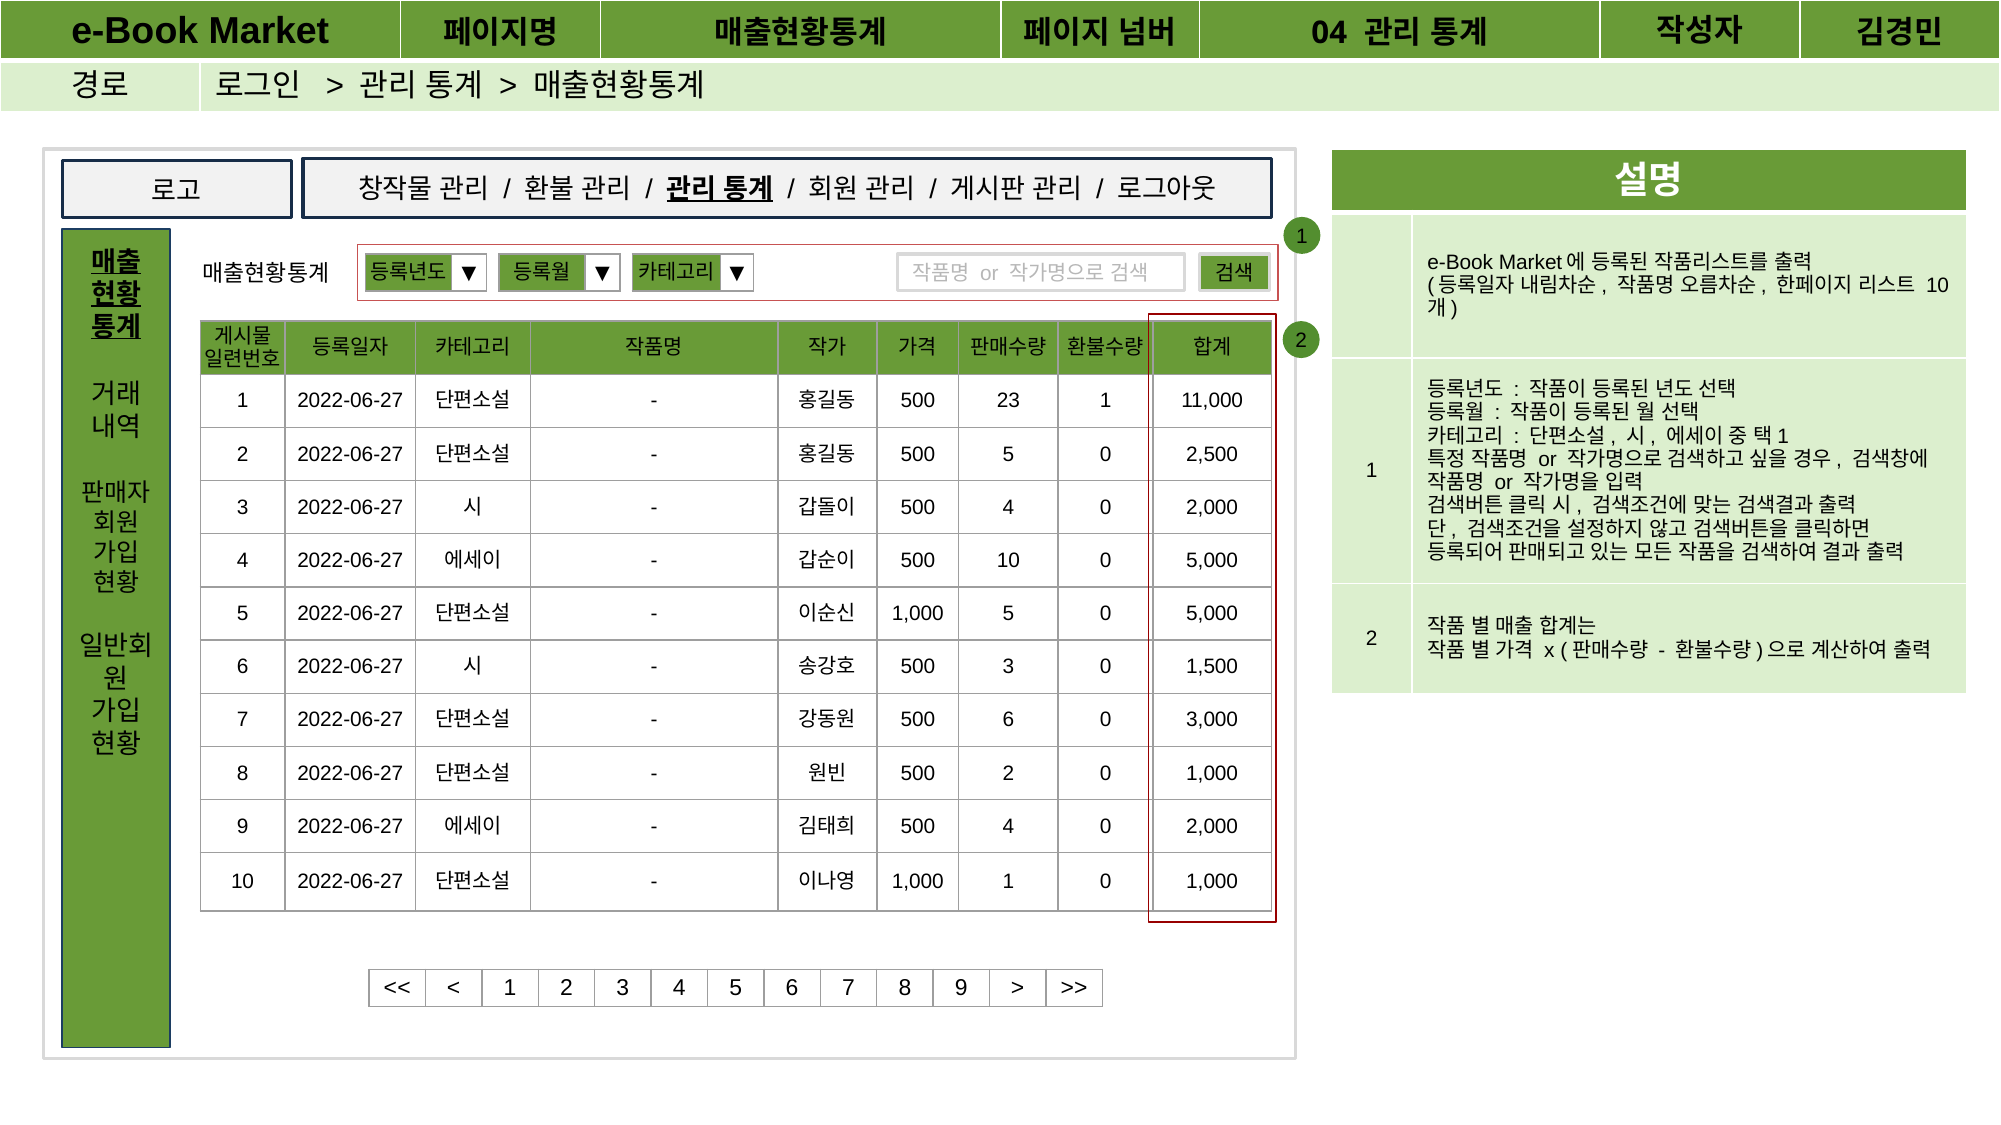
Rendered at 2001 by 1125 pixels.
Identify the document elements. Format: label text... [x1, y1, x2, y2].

table_cell 0 [1059, 853, 1148, 910]
table_cell 시 [416, 641, 530, 693]
table_cell 500 [878, 747, 958, 799]
text_box 로고 [62, 160, 292, 218]
table_cell - [531, 747, 777, 799]
table_cell 0 [1059, 747, 1148, 799]
table_cell - [531, 534, 777, 586]
table_cell - [531, 481, 777, 533]
table_cell 5 [959, 428, 1057, 480]
table_header 페이지 넘버 [1002, 1, 1199, 58]
table_cell 2022-06-27 [286, 800, 415, 852]
table_cell 1 [959, 853, 1057, 910]
table_cell 500 [878, 481, 958, 533]
table_cell 4 [201, 534, 284, 586]
table_cell 9 [201, 800, 284, 852]
table_header 카테고리 [633, 255, 720, 290]
table_header >> [1047, 970, 1102, 1006]
table_cell 2022-06-27 [286, 428, 415, 480]
table_cell 2022-06-27 [286, 694, 415, 746]
table_cell 4 [959, 481, 1057, 533]
table_cell 등록년도 : 작품이 등록된 년도 선택 등록월 : 작품이 등록된 월 선택 카테고리 : 단편소설, 시, 에세이 중 택1 특정 작품명 or 작가명으로 검색하고 싶을 경우, 검색창에 작품명 or 작가명을 입력 검색버튼 클릭 시, 검색조건에 맞는 검색결과 출력 단, 검색조건을 설정하지 않고 검색버튼을 클릭하면 등록되어 판매되고 있는 모든 작품을 검색하여 결과 출력 [1413, 359, 1966, 583]
table_cell 단편소설 [416, 588, 530, 639]
table_header 작성자 [1601, 1, 1799, 58]
table_header 9 [934, 970, 989, 1006]
table_cell 5 [959, 588, 1057, 639]
table_cell 10 [959, 534, 1057, 586]
table_header 환불수량 [1059, 322, 1148, 374]
text_box 창작물 관리 / 환불 관리 / 관리 통계 / 회원 관리 / 게시판 관리 / 로그아웃 [303, 158, 1272, 218]
table_header 설명 [1332, 150, 1966, 210]
table_cell 단편소설 [416, 694, 530, 746]
table_header ▼ [586, 255, 619, 290]
table_cell 2 [1332, 584, 1411, 693]
table_cell 강동원 [779, 694, 876, 746]
table_cell 갑돌이 [779, 481, 876, 533]
text_box 작품명 or 작가명으로 검색 [897, 253, 1185, 291]
table_cell 단편소설 [416, 428, 530, 480]
table_cell 작품 별 매출 합계는 작품 별 가격 x (판매수량 - 환불수량)으로 계산하여 출력 [1413, 584, 1966, 693]
table_cell - [531, 588, 777, 639]
table_cell 500 [878, 641, 958, 693]
table_header 3 [595, 970, 650, 1006]
table_cell - [531, 641, 777, 693]
table_header > [990, 970, 1045, 1006]
table_header << [370, 970, 425, 1006]
text_box [1148, 314, 1277, 923]
table_cell 2022-06-27 [286, 481, 415, 533]
table_cell 송강호 [779, 641, 876, 693]
table_cell 단편소설 [416, 853, 530, 910]
table_header 김경민 [1801, 1, 1999, 58]
table_cell 1 [1059, 375, 1148, 427]
table_cell 6 [959, 694, 1057, 746]
table_cell 이순신 [779, 588, 876, 639]
table_cell 갑순이 [779, 534, 876, 586]
table_cell - [531, 375, 777, 427]
table_cell 500 [878, 800, 958, 852]
text_box 1 [1283, 216, 1321, 254]
table_cell 500 [878, 694, 958, 746]
table_header 작가 [779, 322, 876, 374]
table_cell 2 [959, 747, 1057, 799]
table_cell 시 [416, 481, 530, 533]
table_cell 홍길동 [779, 428, 876, 480]
table_cell 0 [1059, 588, 1148, 639]
table_cell 2 [201, 428, 284, 480]
table_cell 10 [201, 853, 284, 910]
table_cell 0 [1059, 481, 1148, 533]
table_cell e-Book Market에 등록된 작품리스트를 출력 (등록일자 내림차순, 작품명 오름차순, 한페이지 리스트 10개) [1413, 215, 1966, 357]
table_header < [426, 970, 481, 1006]
table_cell 5 [201, 588, 284, 639]
text_box 매출현황통계 [187, 245, 357, 301]
table_cell 0 [1059, 428, 1148, 480]
table_cell 2022-06-27 [286, 641, 415, 693]
table_cell 23 [959, 375, 1057, 427]
table_cell - [531, 800, 777, 852]
table_cell 에세이 [416, 800, 530, 852]
table_cell 0 [1059, 800, 1148, 852]
table_header 작품명 [531, 322, 777, 374]
table_cell 경로 [1, 63, 199, 111]
table_header ▼ [452, 255, 486, 290]
table_header 등록월 [500, 255, 584, 290]
table_cell 로그인 > 관리 통계 > 매출현황통계 [201, 63, 1999, 111]
table_cell 2022-06-27 [286, 375, 415, 427]
table_header 7 [821, 970, 876, 1006]
text_box 매출 현황 통계 거래 내역 판매자회원 가입 현황 일반회원 가입 현황 [62, 228, 171, 1048]
text_box 검색 [1199, 253, 1270, 291]
table_header 8 [877, 970, 932, 1006]
table_header 5 [708, 970, 763, 1006]
table_cell 0 [1059, 641, 1148, 693]
table_cell 2022-06-27 [286, 534, 415, 586]
table_header 6 [765, 970, 820, 1006]
table_header 매출현황통계 [601, 1, 1000, 58]
table_cell 단편소설 [416, 375, 530, 427]
table_header 04 관리 통계 [1200, 1, 1599, 58]
table_header 1 [483, 970, 538, 1006]
table_cell 김태희 [779, 800, 876, 852]
table_header 페이지명 [401, 1, 600, 58]
table_cell 500 [878, 375, 958, 427]
table_cell 2022-06-27 [286, 853, 415, 910]
table_cell 원빈 [779, 747, 876, 799]
table_cell 0 [1059, 694, 1148, 746]
table_header 2 [539, 970, 594, 1006]
table_cell 4 [959, 800, 1057, 852]
table_cell 2022-06-27 [286, 747, 415, 799]
table_cell 에세이 [416, 534, 530, 586]
table_header ▼ [721, 255, 753, 290]
table_cell 2022-06-27 [286, 588, 415, 639]
table_header 가격 [878, 322, 958, 374]
text_box 2 [1282, 321, 1320, 359]
table_header 등록년도 [366, 255, 451, 290]
table_cell [1332, 215, 1411, 357]
text_box [357, 244, 1279, 301]
table_cell 8 [201, 747, 284, 799]
table_cell 500 [878, 534, 958, 586]
table_header 등록일자 [286, 322, 415, 374]
table_cell 홍길동 [779, 375, 876, 427]
table_header 판매수량 [959, 322, 1057, 374]
table_header e-Book Market [1, 1, 400, 58]
table_cell 500 [878, 428, 958, 480]
table_cell 1 [201, 375, 284, 427]
text_box [43, 148, 1296, 1059]
table_cell 3 [201, 481, 284, 533]
table_header 게시물 일련번호 [201, 322, 284, 374]
table_cell 3 [959, 641, 1057, 693]
table_cell 6 [201, 641, 284, 693]
table_header 카테고리 [416, 322, 530, 374]
table_cell 1,000 [878, 588, 958, 639]
table_cell - [531, 853, 777, 910]
table_cell 0 [1059, 534, 1148, 586]
table_cell - [531, 428, 777, 480]
table_cell - [531, 694, 777, 746]
table_header 4 [652, 970, 707, 1006]
table_cell 1,000 [878, 853, 958, 910]
table_cell 이나영 [779, 853, 876, 910]
table_cell 7 [201, 694, 284, 746]
table_cell 1 [1332, 359, 1411, 583]
table_cell 단편소설 [416, 747, 530, 799]
